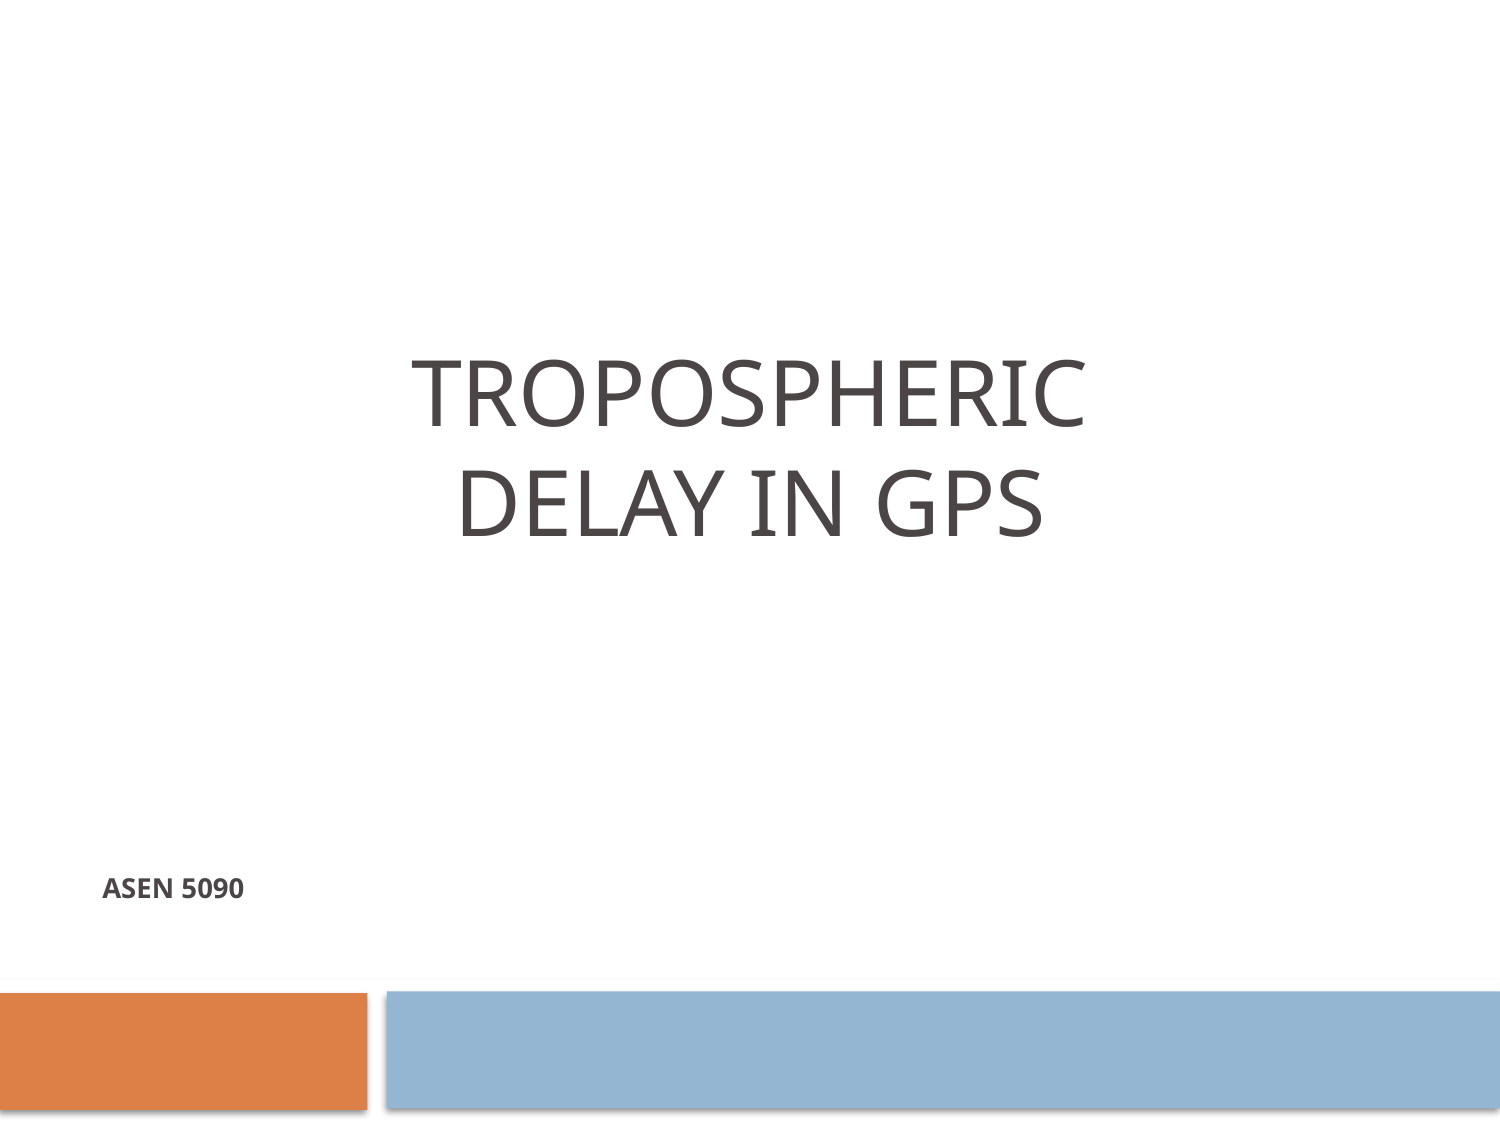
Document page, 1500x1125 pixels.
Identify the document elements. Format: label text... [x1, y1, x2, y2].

title Tropospheric delay in GPS [218, 262, 1282, 563]
subtitle ASEN 5090 [87, 650, 1450, 913]
